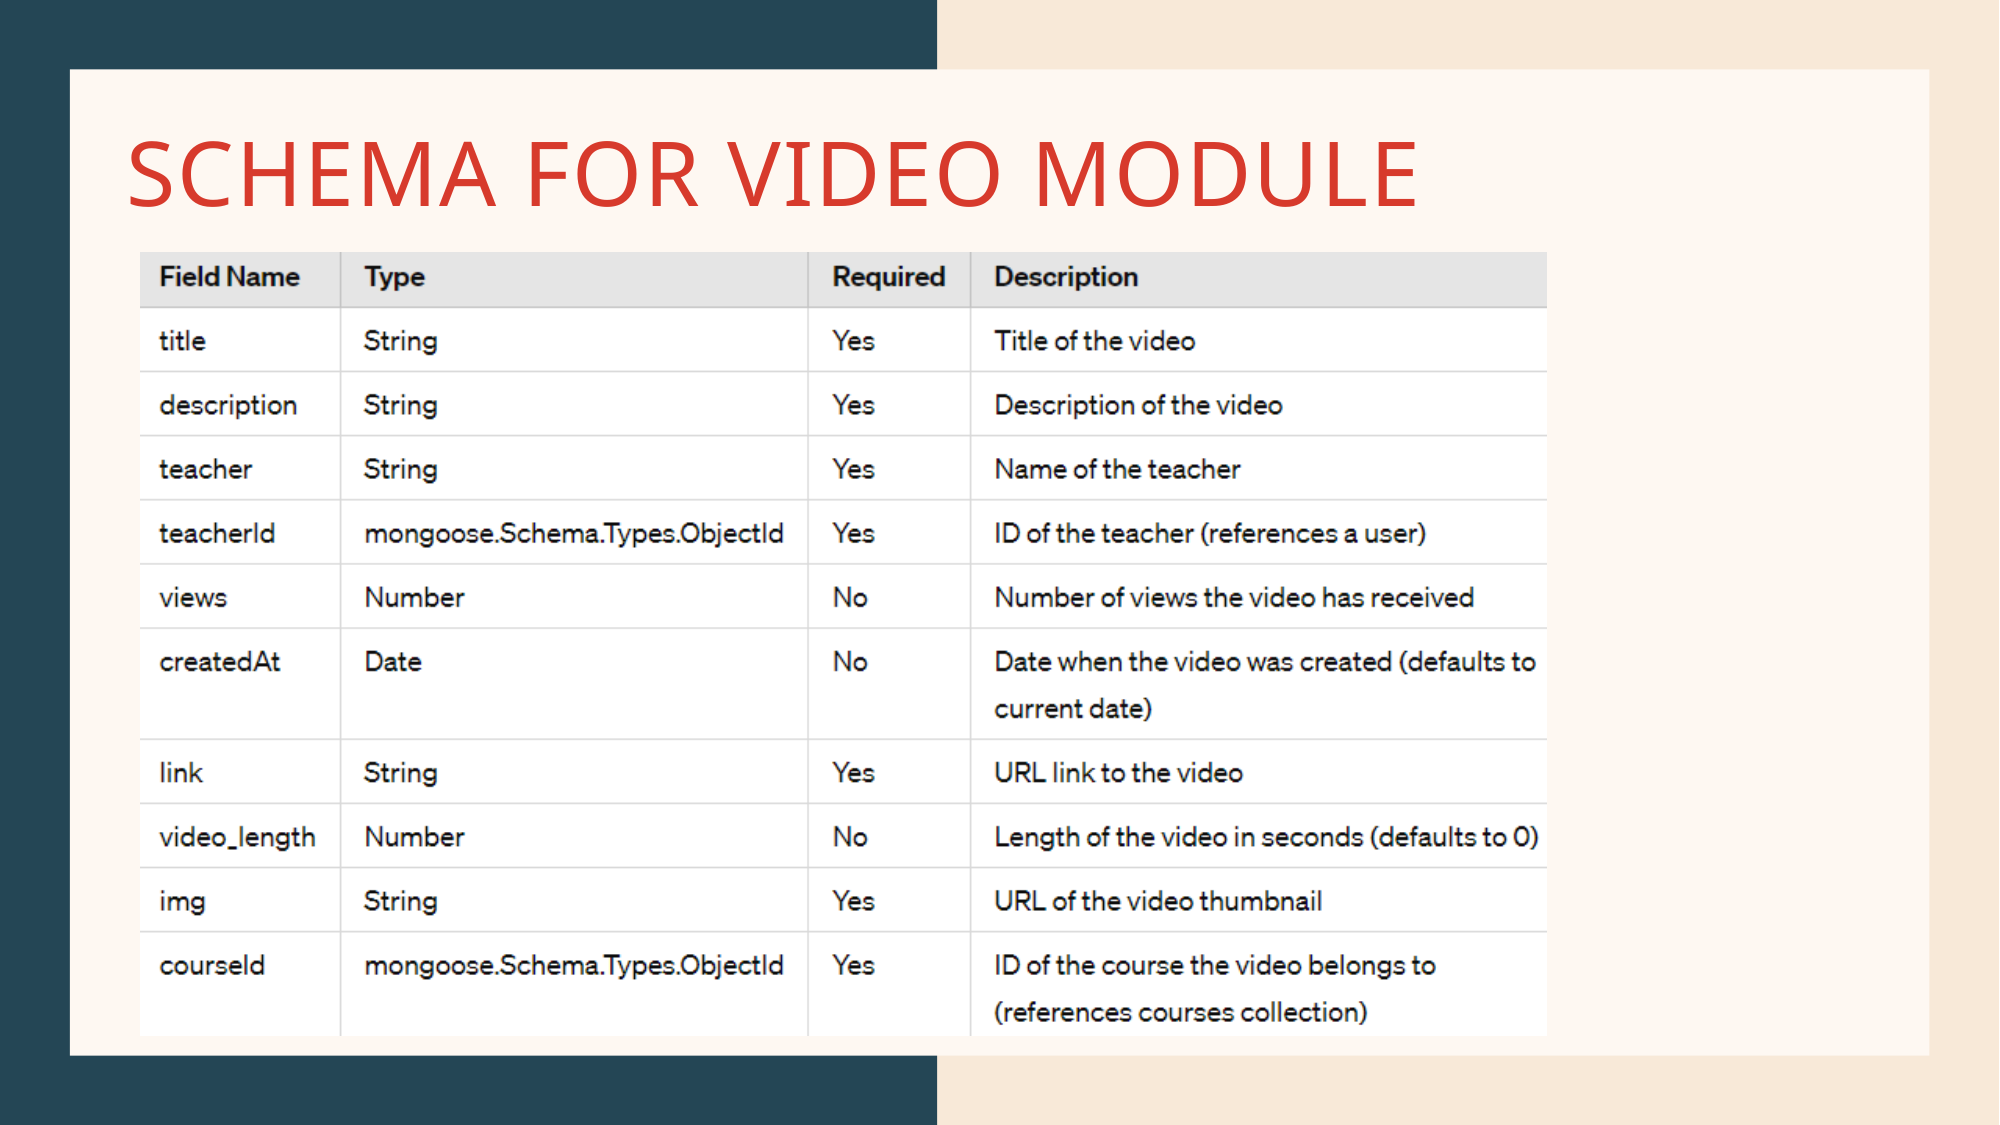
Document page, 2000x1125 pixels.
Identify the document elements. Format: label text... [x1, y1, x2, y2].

title Schema for video module [106, 106, 1620, 253]
picture [140, 252, 1547, 1036]
